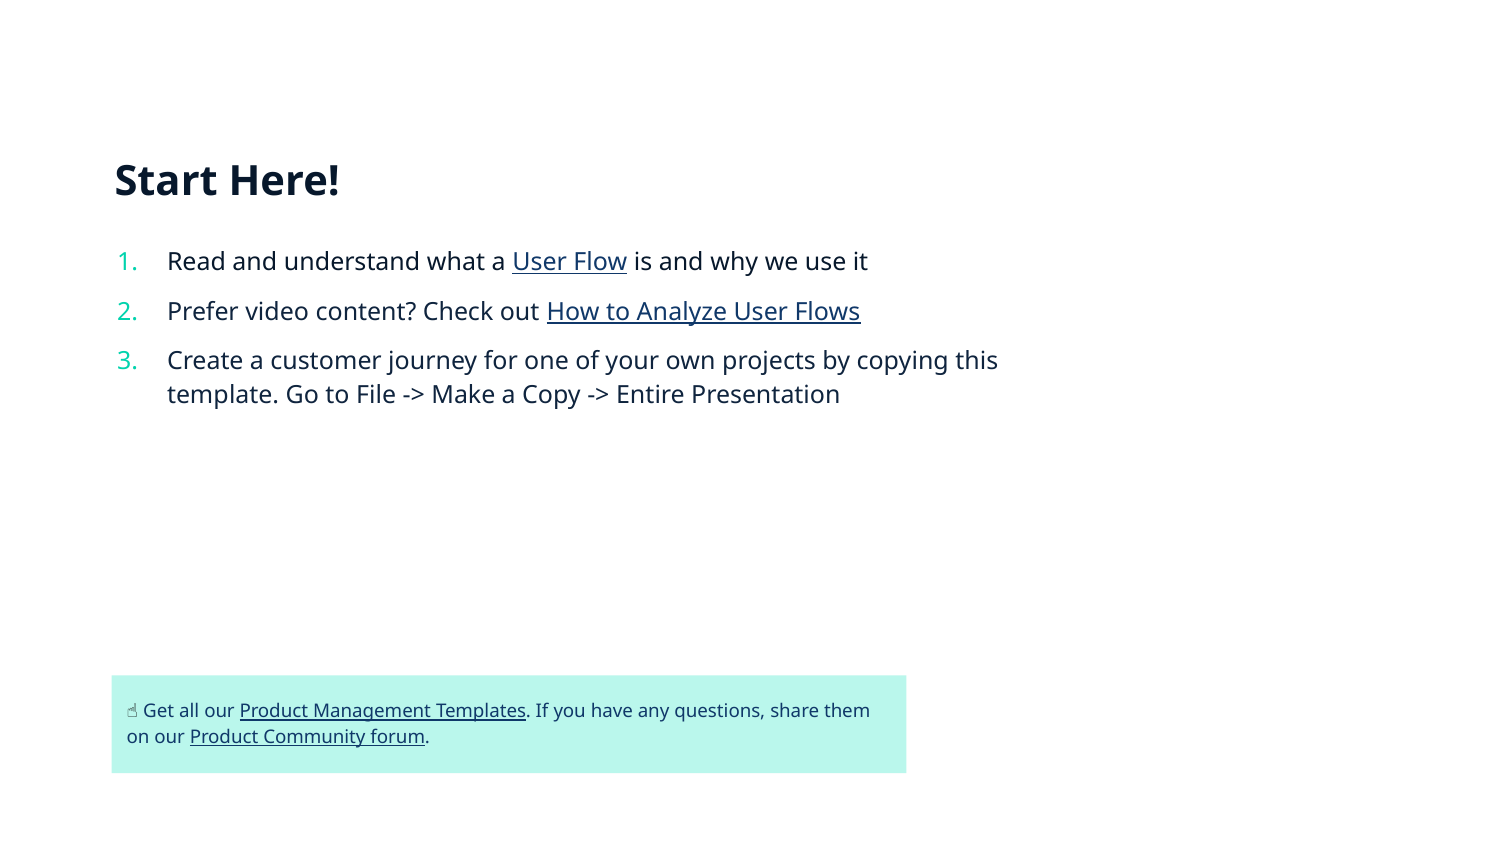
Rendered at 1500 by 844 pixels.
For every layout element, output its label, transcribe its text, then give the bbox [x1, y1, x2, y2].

text_box ☝️ Get all our Product Management Templates. If you have any questions, share them on our Product Community forum. [111, 675, 907, 774]
title Start Here! [99, 131, 1401, 202]
list Read and understand what a User Flow is and why we use it Prefer video content? Check out How to Analyze User Flows Create a customer journey for one of your own projects by copying this template. Go to File -> Make a Copy -> Entire Presentation [99, 225, 1125, 448]
